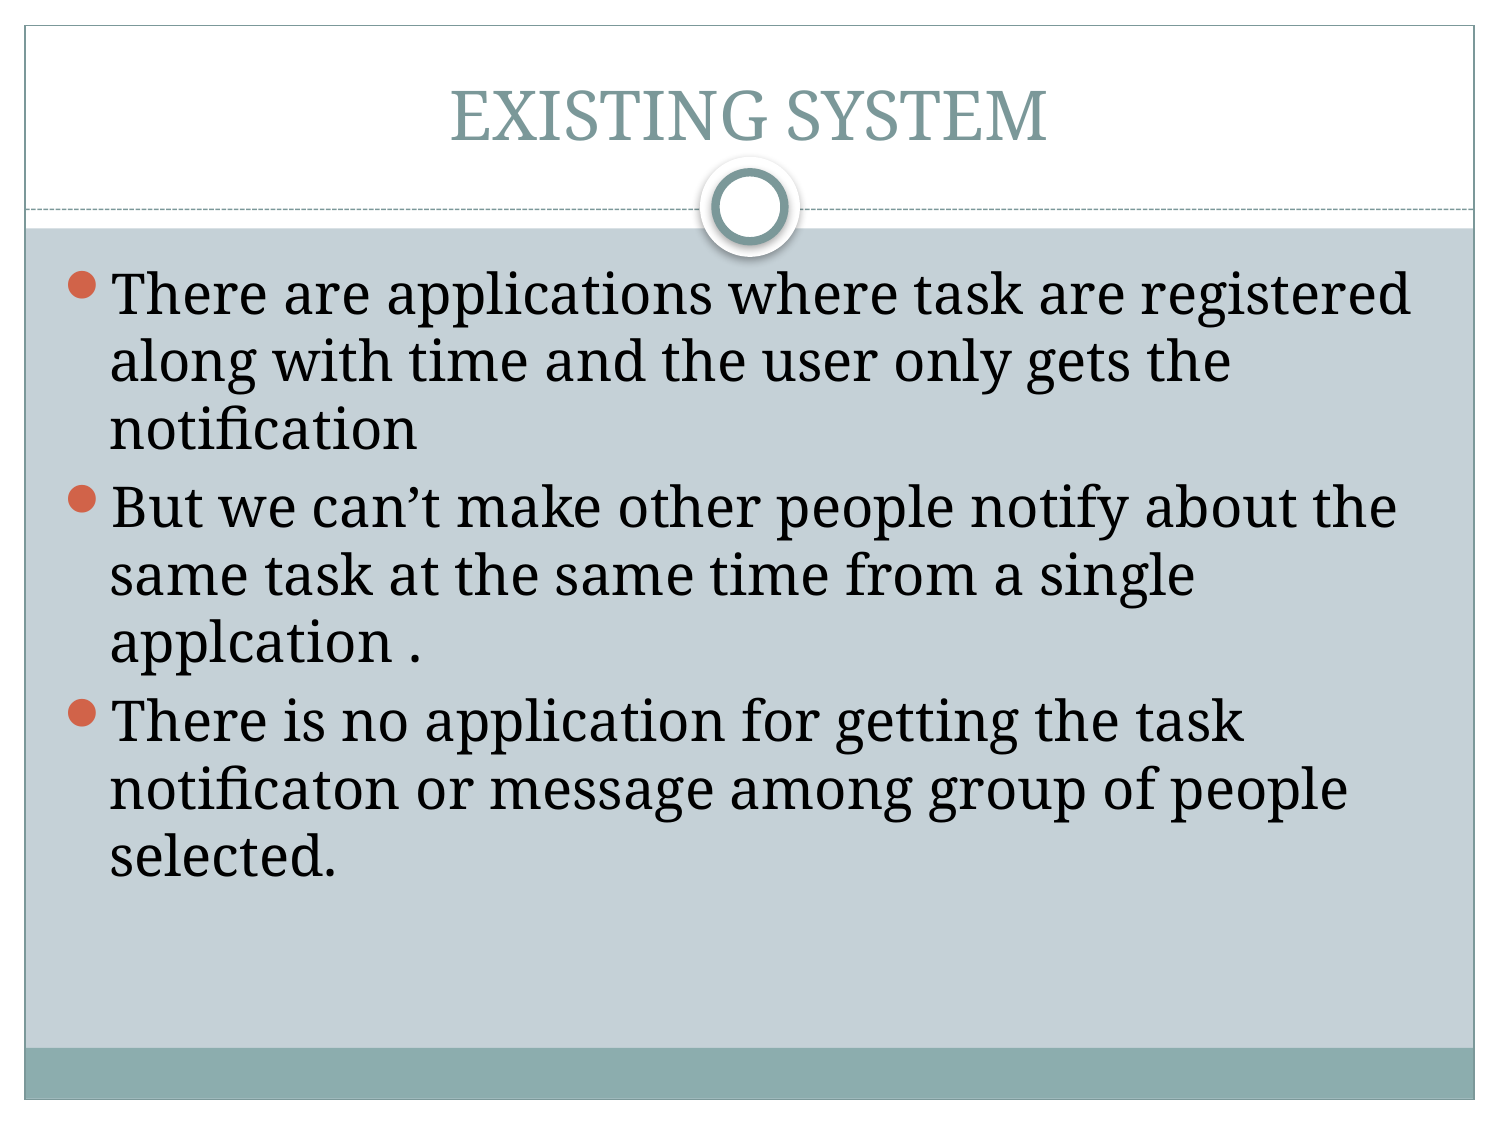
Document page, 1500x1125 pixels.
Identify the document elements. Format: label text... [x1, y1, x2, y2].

list There are applications where task are registered along with time and the user only gets the notification But we can’t make other people notify about the same task at the same time from a single applcation . There is no application for getting the task notificaton or message among group of people selected. [49, 250, 1445, 1001]
title EXISTING SYSTEM [49, 37, 1450, 162]
